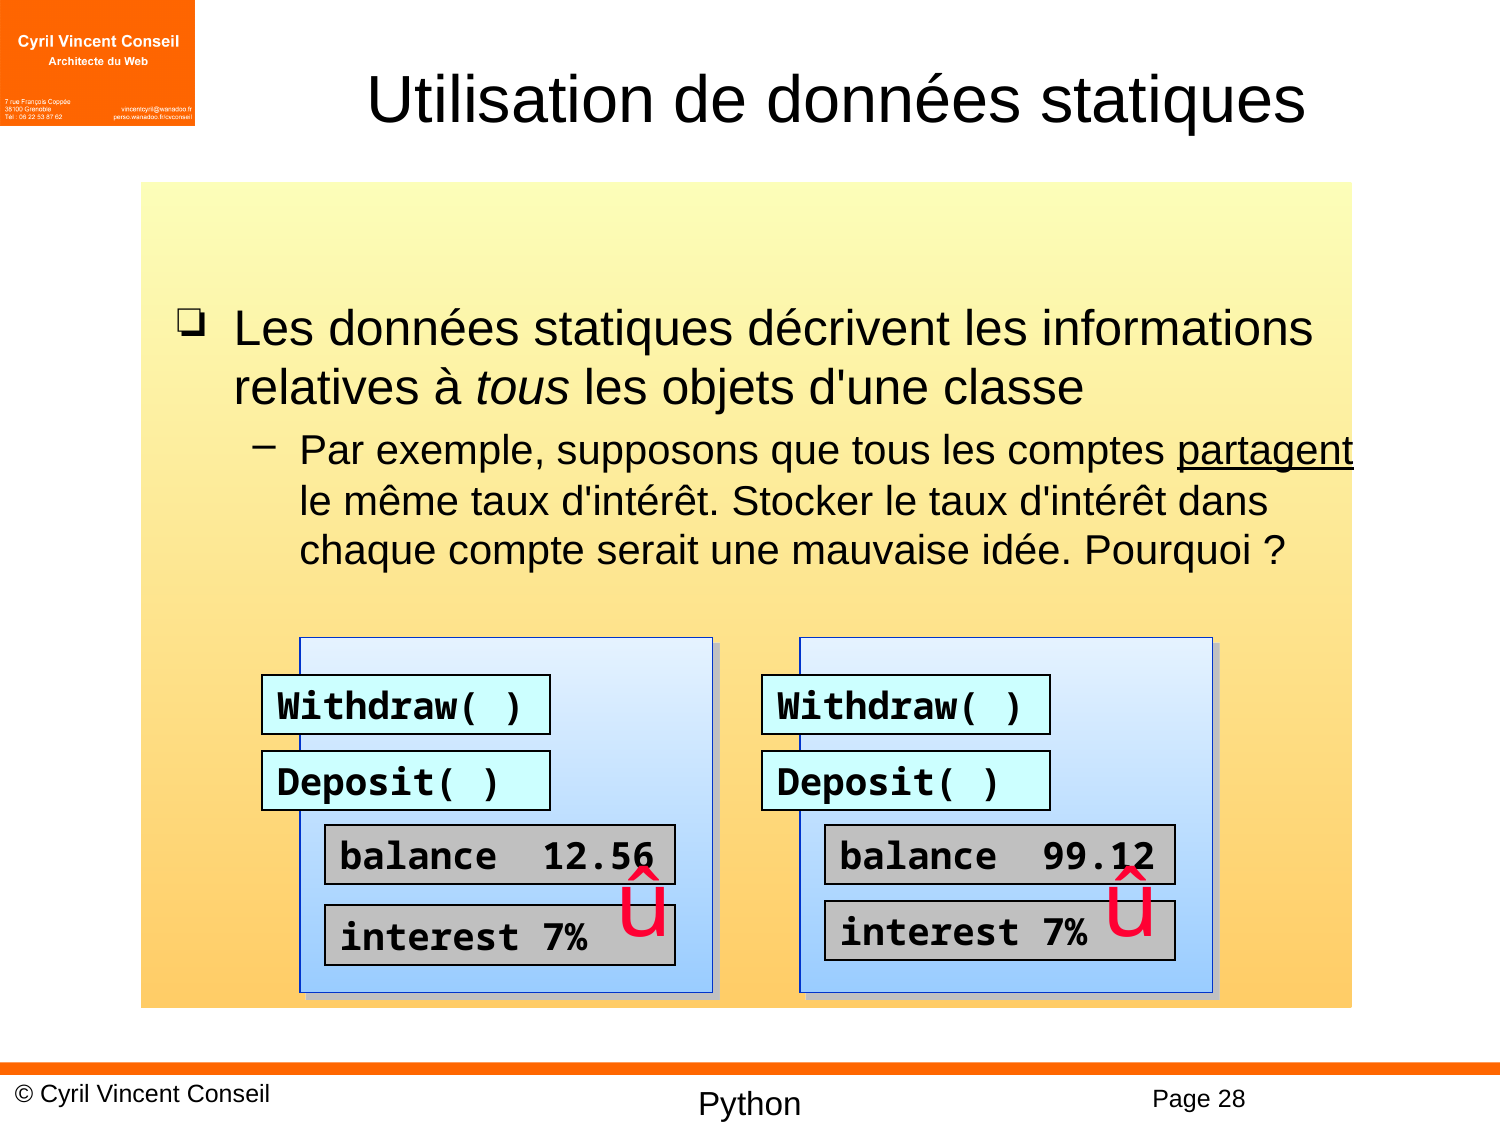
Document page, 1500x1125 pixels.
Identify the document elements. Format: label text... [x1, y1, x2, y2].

text_box [300, 637, 713, 993]
text_box balance 99.12 [825, 824, 1175, 885]
text_box balance 12.56 [324, 824, 675, 885]
text_box [141, 182, 1352, 1008]
text_box Withdraw( ) [762, 674, 1050, 735]
text_box û [600, 837, 688, 963]
text_box interest 7% [324, 905, 675, 965]
picture [0, 0, 195, 126]
text_box interest 7% [825, 900, 1087, 961]
title Utilisation de données statiques [194, 2, 1480, 190]
text_box Withdraw( ) [262, 674, 550, 735]
text_box Deposit( ) [762, 750, 1050, 811]
text_box Deposit( ) [262, 750, 550, 811]
text_box û [1087, 837, 1175, 963]
list Les données statiques décrivent les informations relatives à tous les objets d'une classe Par exemple, supposons que tous les comptes partagent le même taux d'intérêt. Stocker le taux d'intérêt dans chaque compte serait une mauvaise idée. Pourquoi ? [162, 287, 1378, 991]
text_box [800, 637, 1213, 993]
